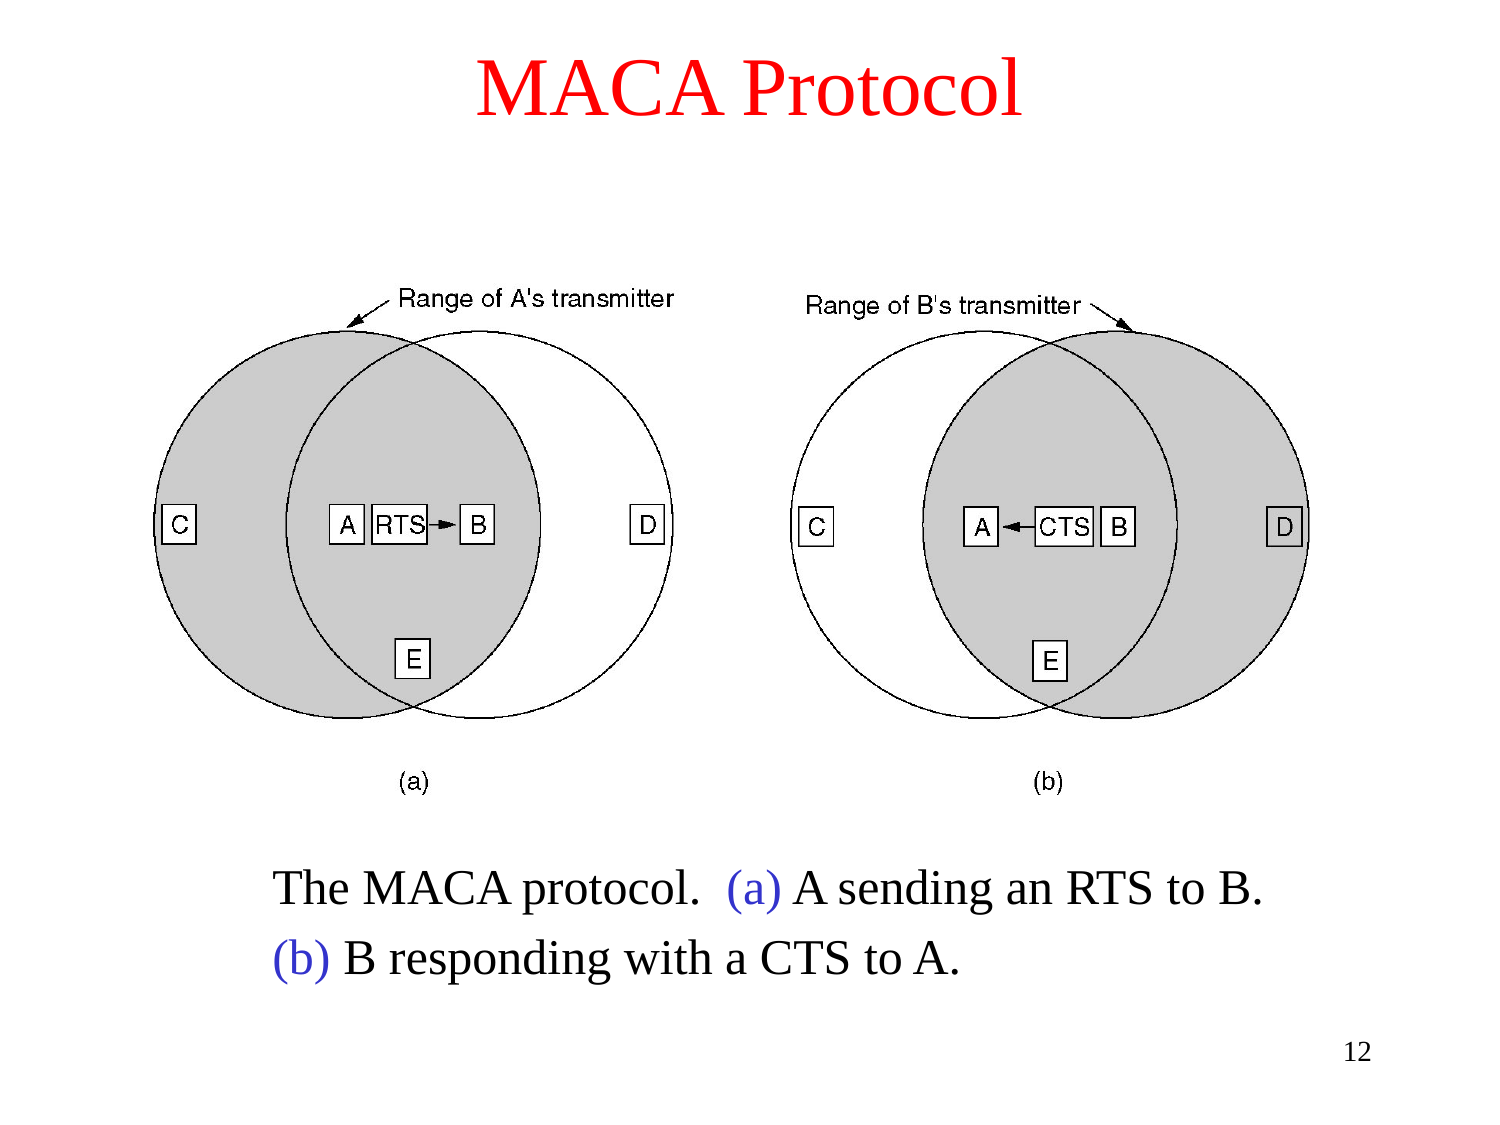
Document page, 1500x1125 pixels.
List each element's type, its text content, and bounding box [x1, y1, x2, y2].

title MACA Protocol [0, 30, 1500, 134]
picture [153, 283, 1310, 796]
slide_number 12 [1074, 1024, 1388, 1101]
list The MACA protocol. (a) A sending an RTS to B. (b) B responding with a CTS to A. [257, 846, 1292, 1076]
